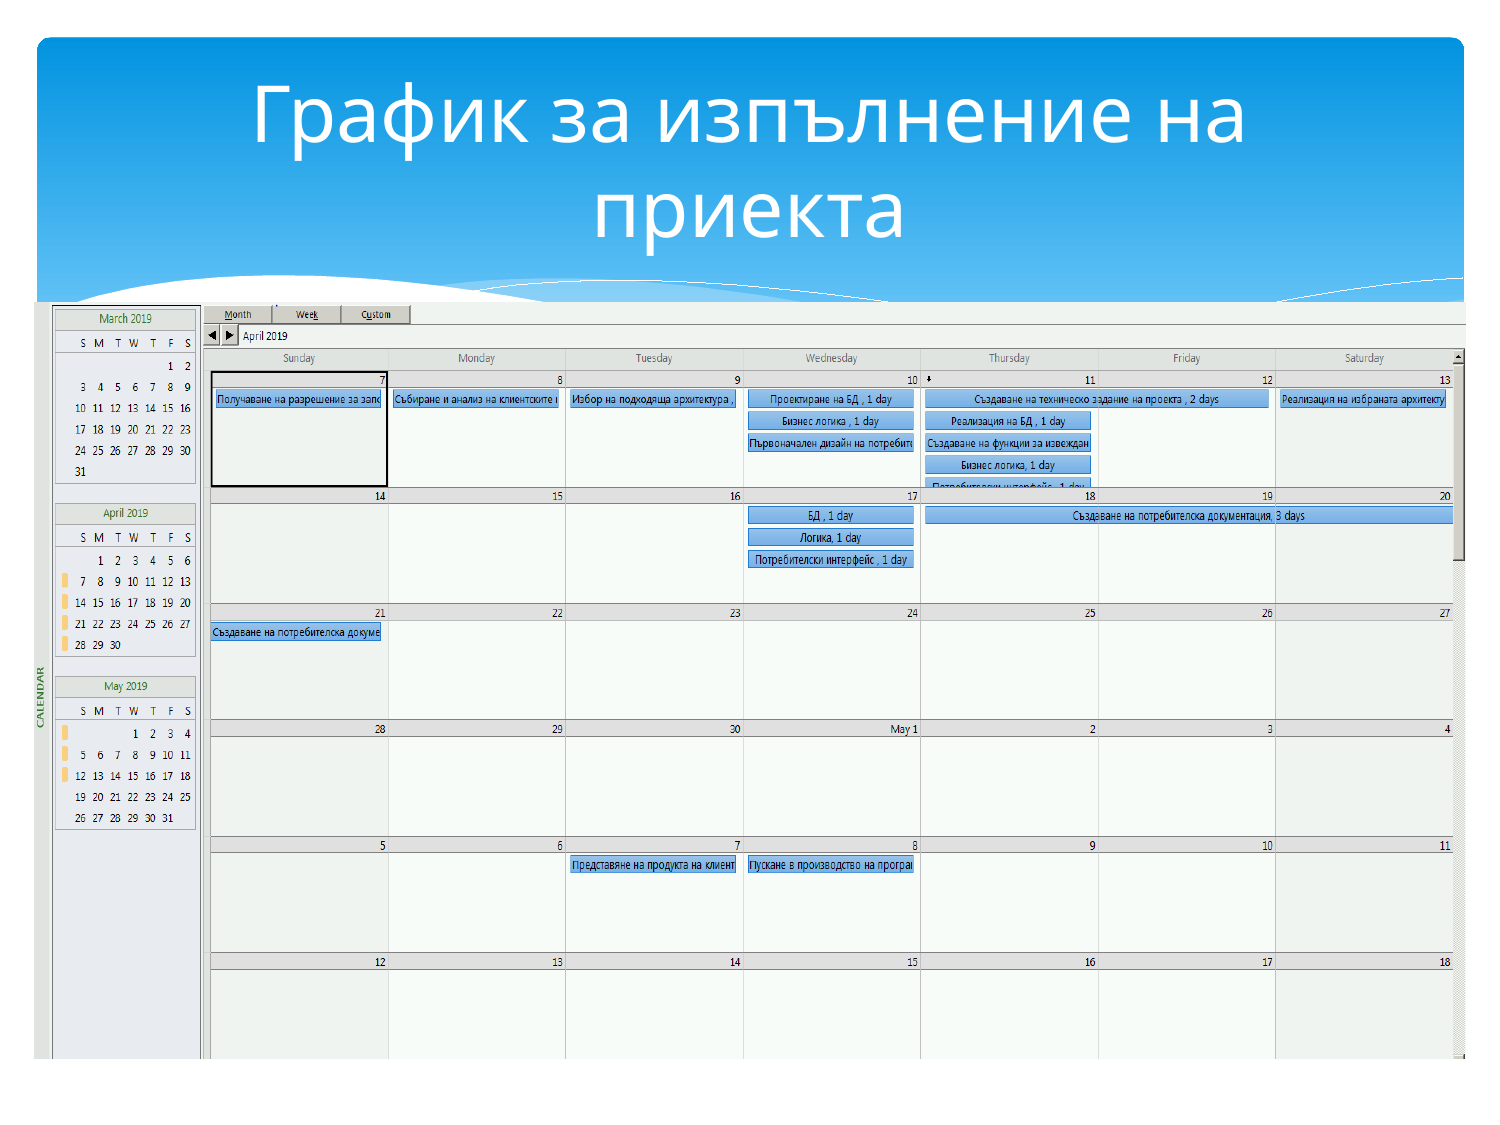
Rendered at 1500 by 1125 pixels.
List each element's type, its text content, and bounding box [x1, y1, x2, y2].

title График за изпълнение на приекта [75, 55, 1425, 261]
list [34, 302, 1467, 1059]
